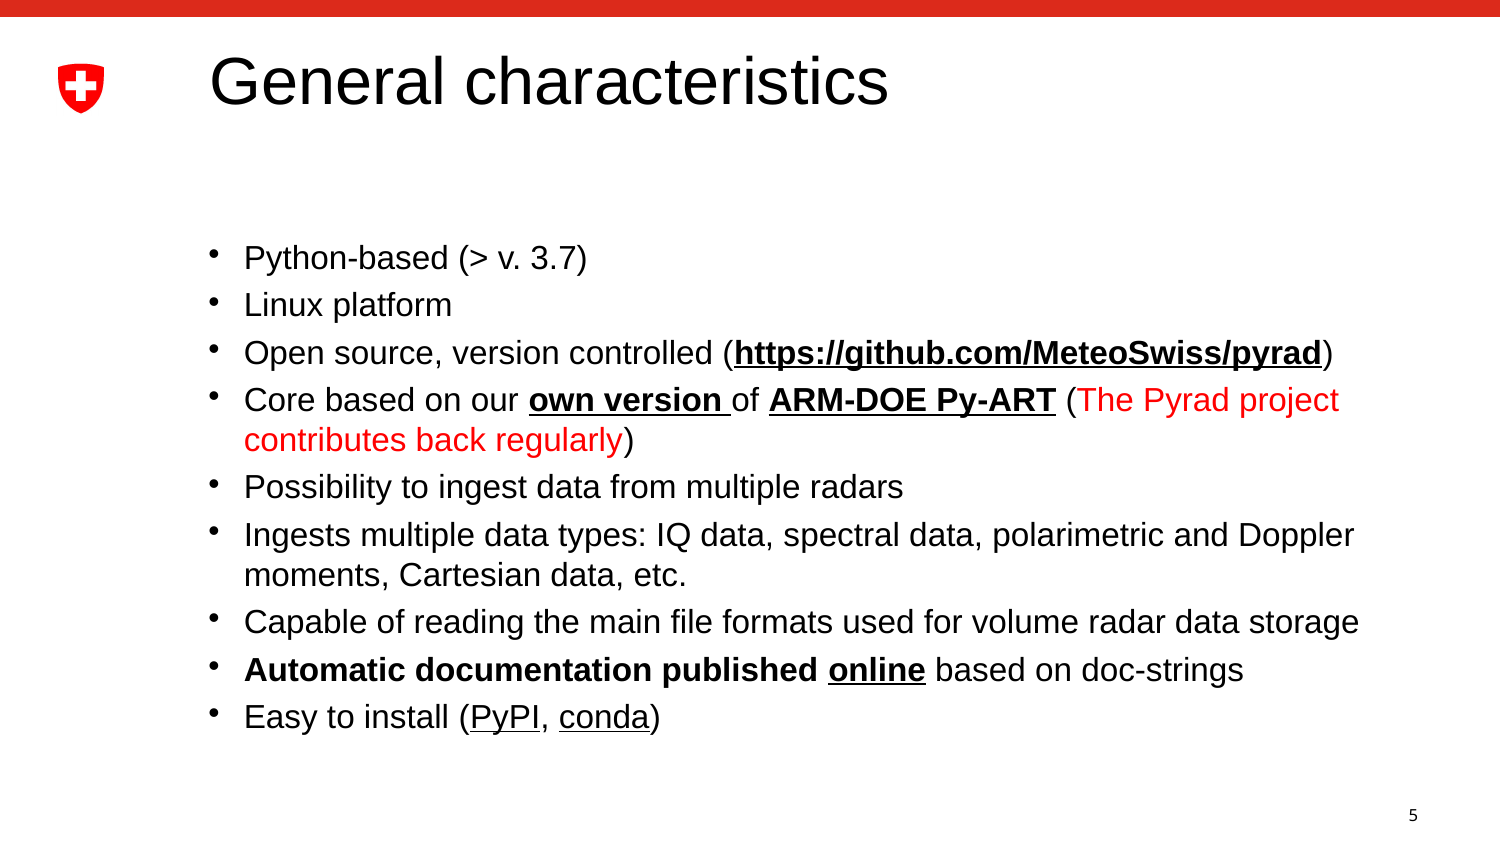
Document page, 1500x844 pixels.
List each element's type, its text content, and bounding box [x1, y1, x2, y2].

title General characteristics [194, 30, 1428, 147]
list Python-based (> v. 3.7) Linux platform Open source, version controlled (https://github.com/MeteoSwiss/pyrad) Core based on our own version of ARM-DOE Py-ART (The Pyrad project contributes back regularly) Possibility to ingest data from multiple radars Ingests multiple data types: IQ data, spectral data, polarimetric and Doppler moments, Cartesian data, etc. Capable of reading the main file formats used for volume radar data storage Automatic documentation published online based on doc-strings Easy to install (PyPI, conda) [193, 228, 1429, 748]
